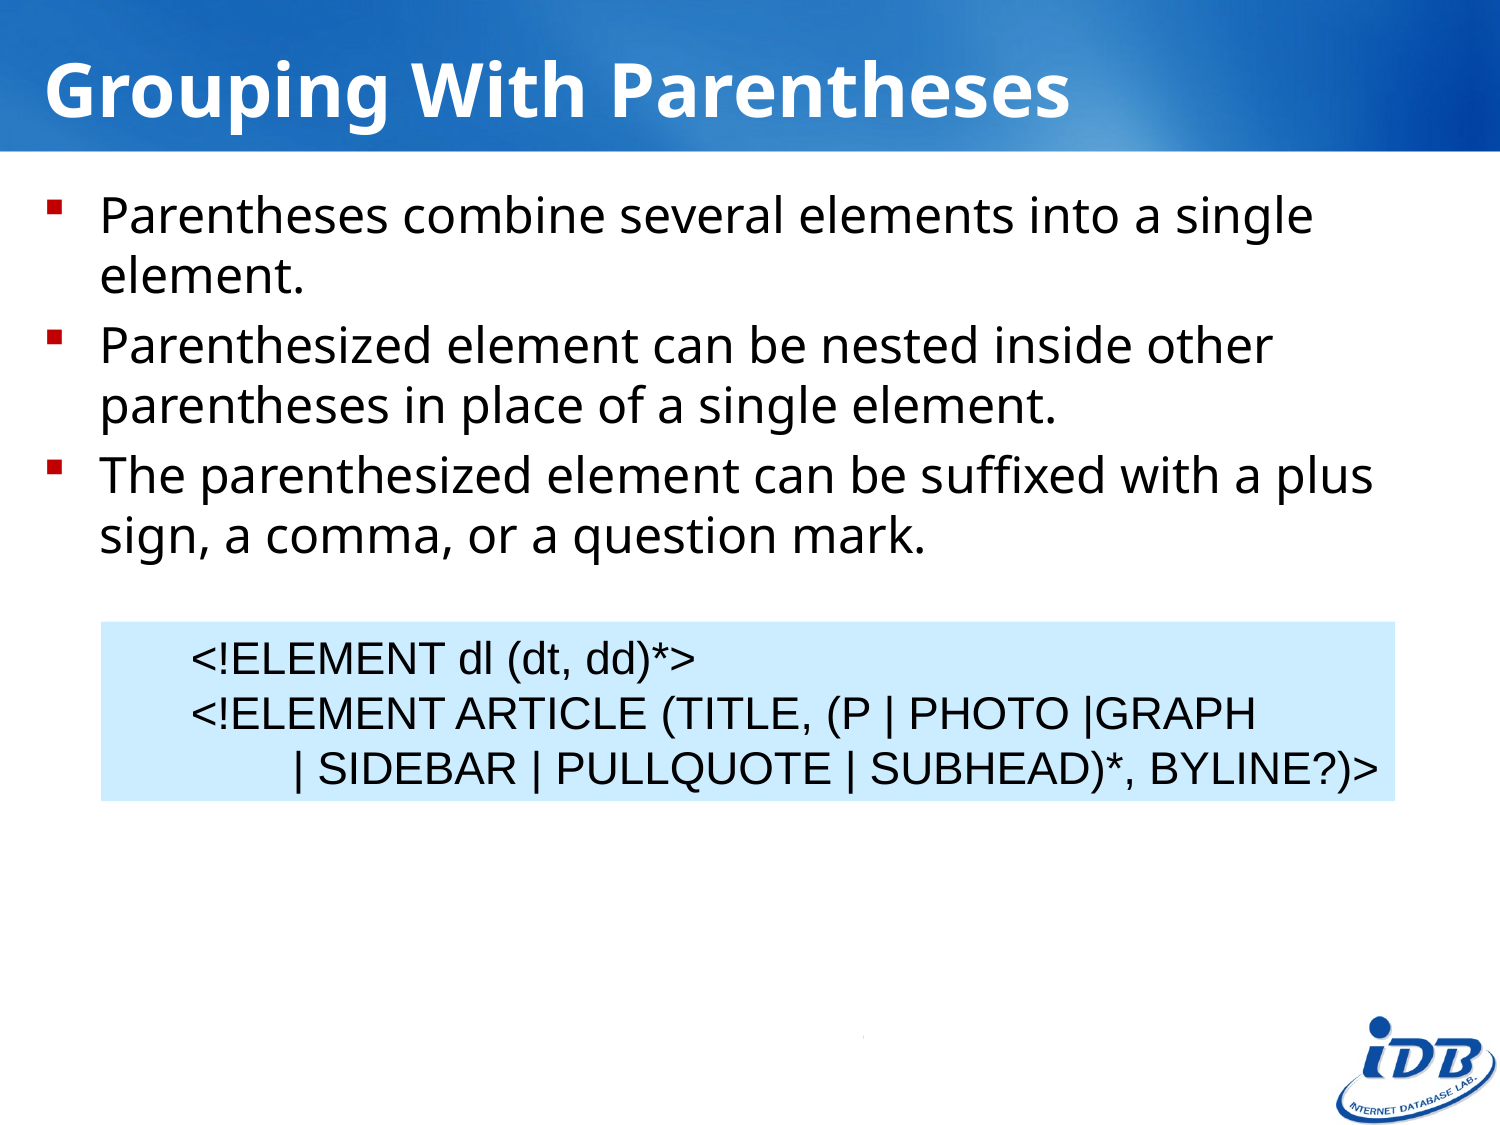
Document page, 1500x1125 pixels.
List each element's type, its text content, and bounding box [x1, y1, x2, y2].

text_box <!ELEMENT dl (dt, dd)*> <!ELEMENT ARTICLE (TITLE, (P | PHOTO |GRAPH | SIDEBAR | PULLQUOTE | SUBHEAD)*, BYLINE?)> [101, 621, 1396, 802]
picture [0, 0, 1500, 1125]
title Grouping With Parentheses [28, 23, 1472, 153]
list Parentheses combine several elements into a single element. Parenthesized element can be nested inside other parentheses in place of a single element. The parenthesized element can be suffixed with a plus sign, a comma, or a question mark. [28, 175, 1472, 1067]
